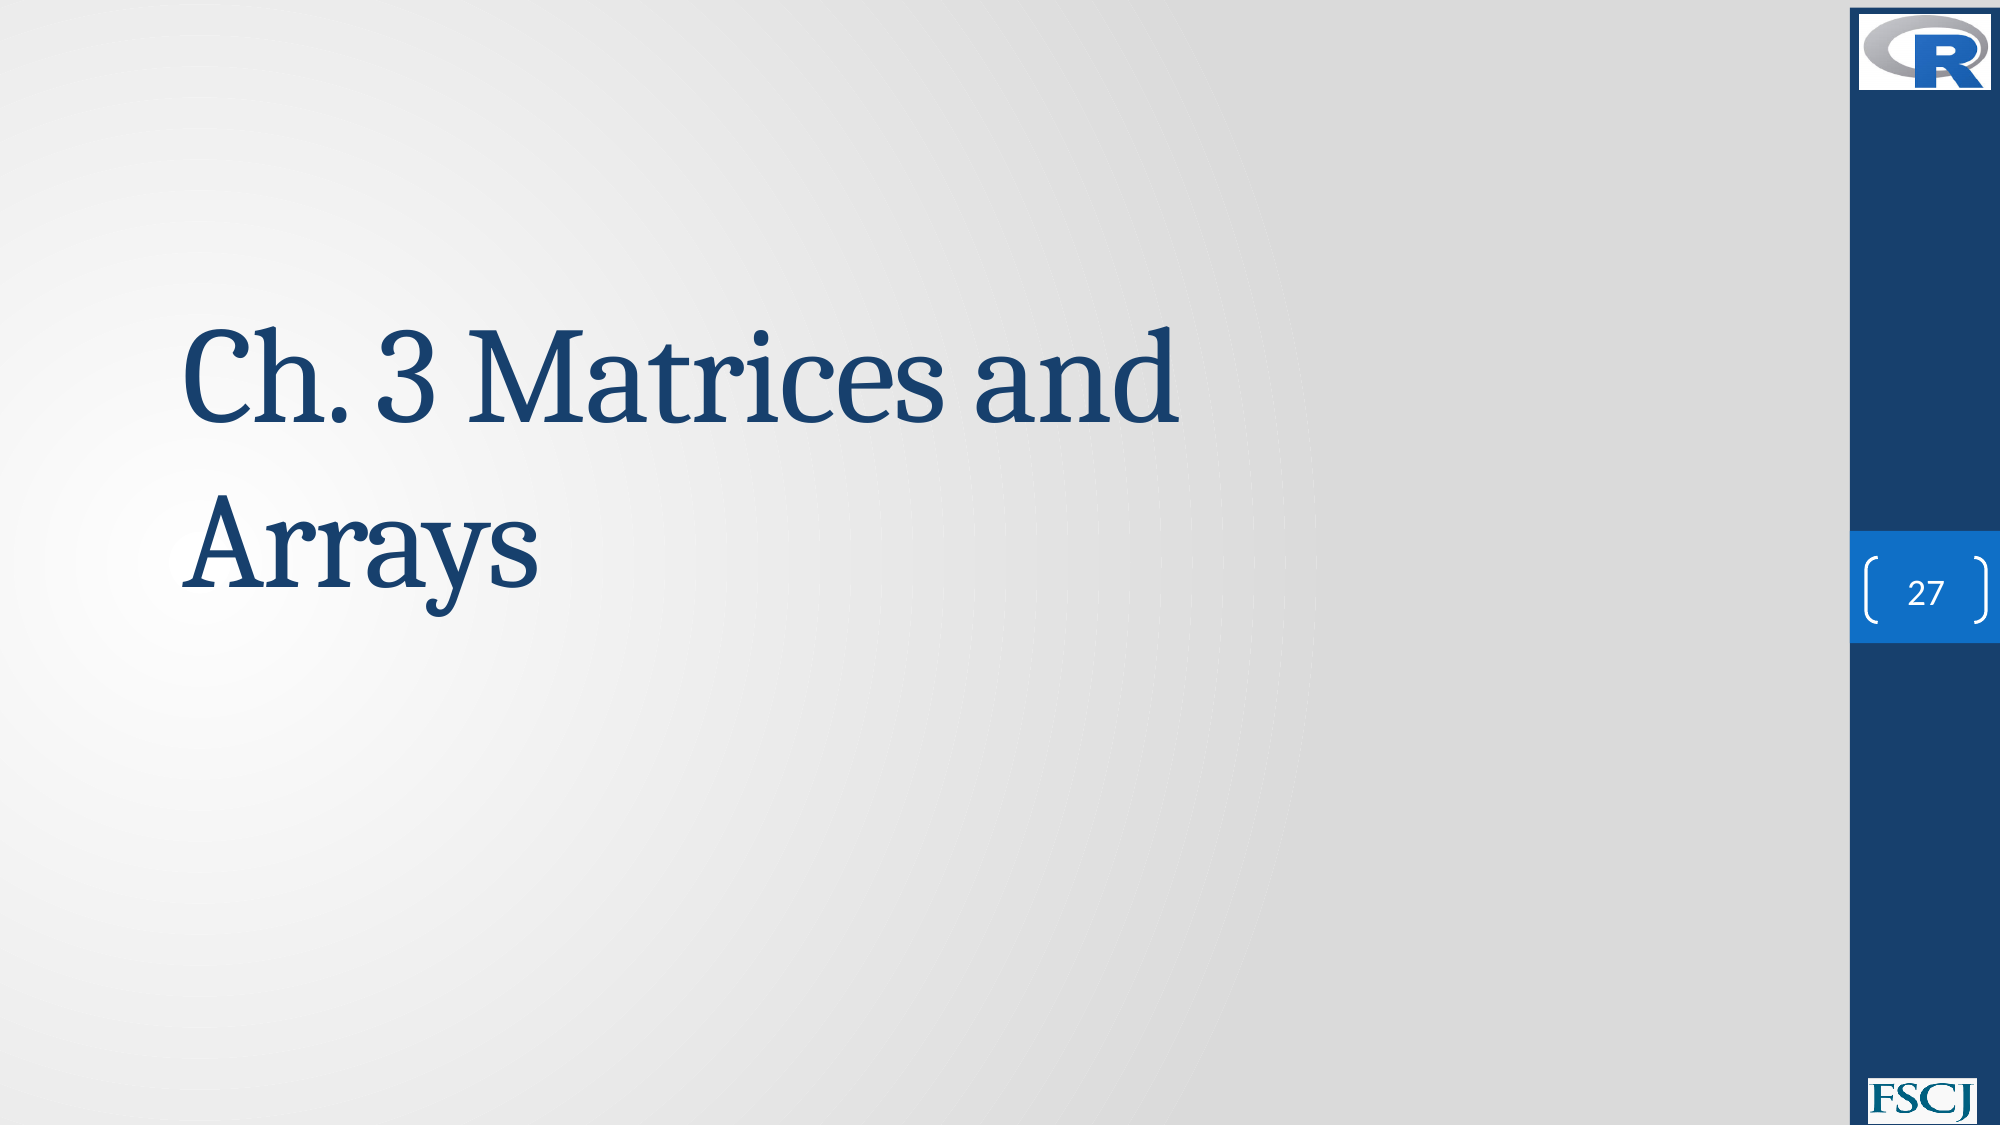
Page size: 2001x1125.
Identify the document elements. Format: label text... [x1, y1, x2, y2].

slide_number 27 [1864, 555, 1988, 624]
picture [1868, 1078, 1977, 1124]
title Ch. 3 Matrices and Arrays [167, 209, 1405, 623]
picture [1859, 14, 1991, 90]
